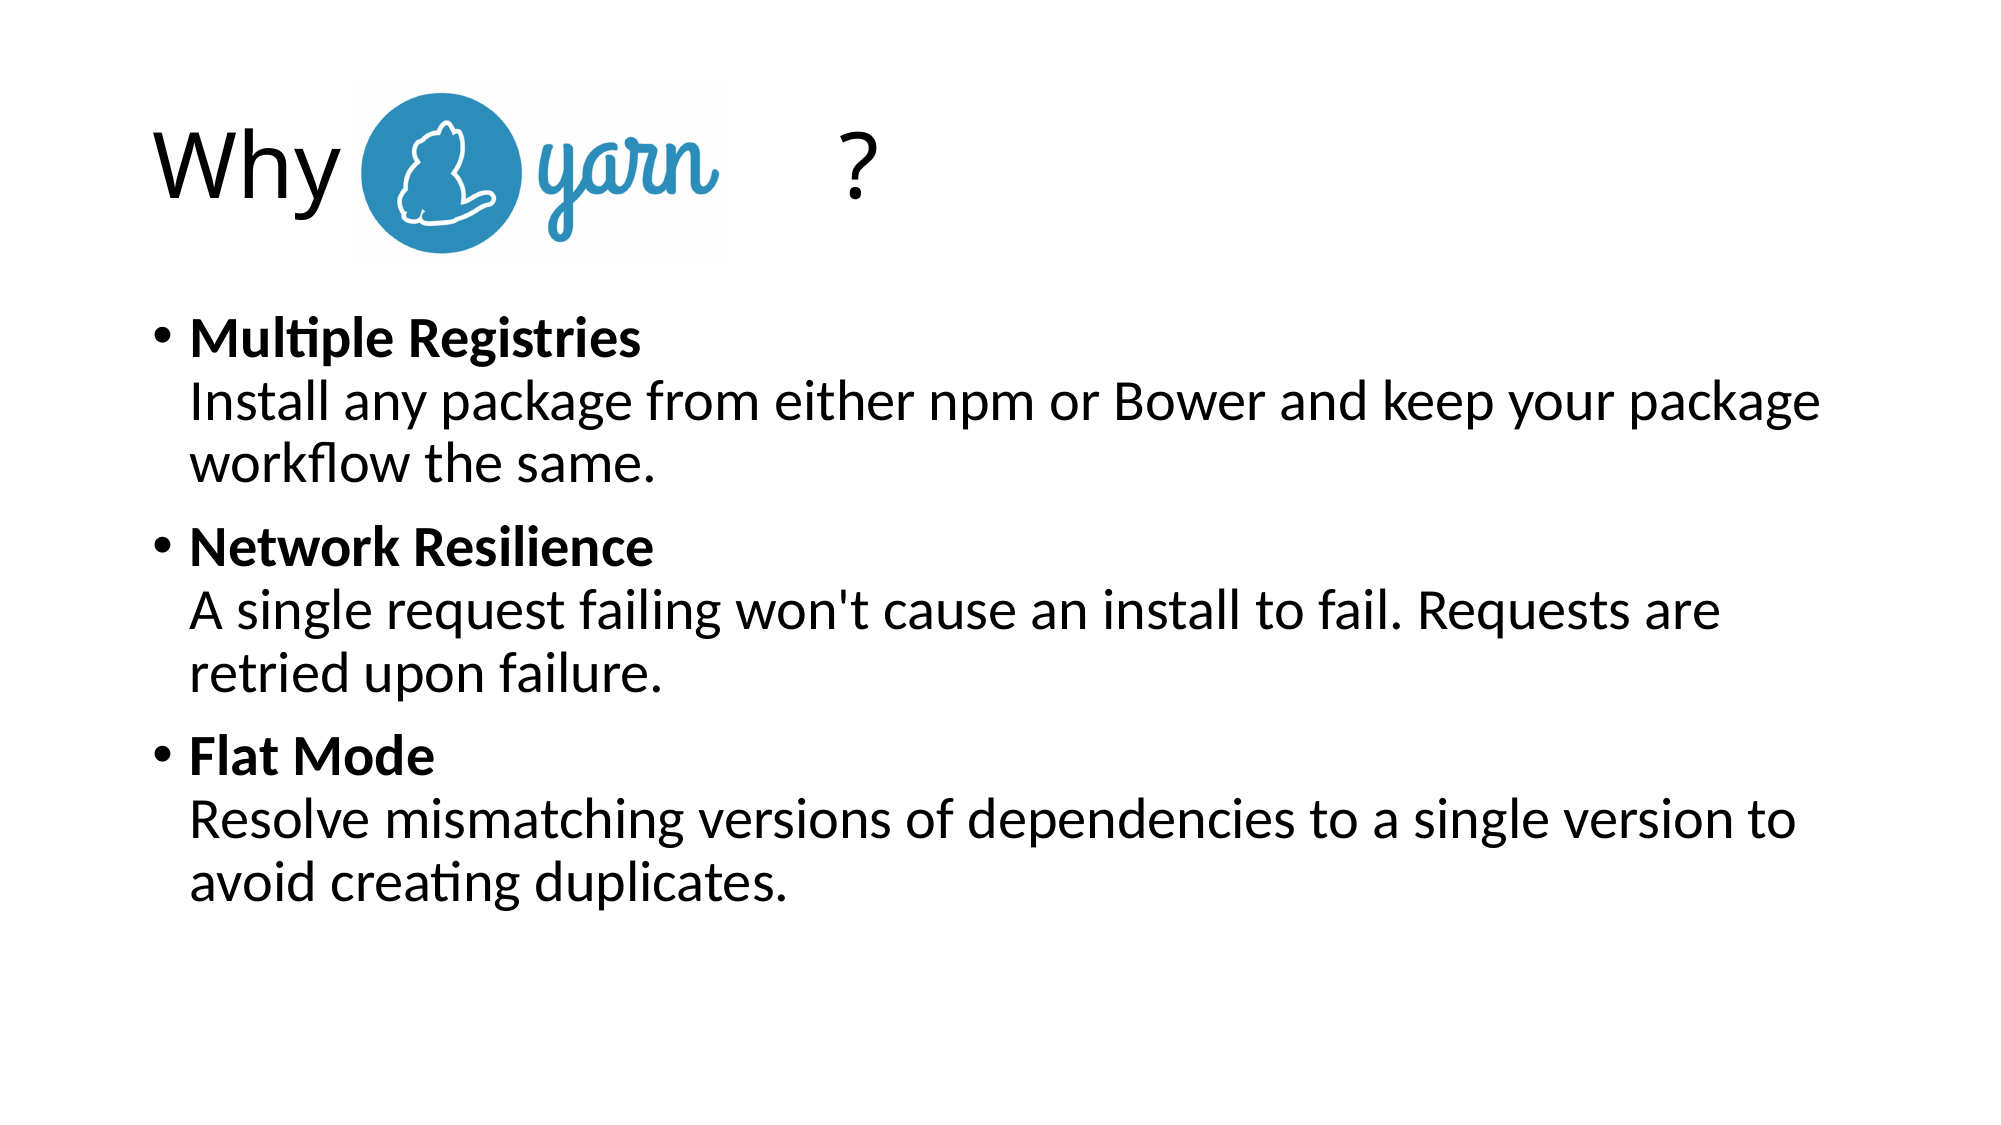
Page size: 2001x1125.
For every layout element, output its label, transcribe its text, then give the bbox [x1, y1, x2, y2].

list Multiple Registries Install any package from either npm or Bower and keep your package workflow the same. Network Resilience A single request failing won't cause an install to fail. Requests are retried upon failure. Flat Mode Resolve mismatching versions of dependencies to a single version to avoid creating duplicates. [137, 299, 1863, 1014]
picture [354, 80, 726, 266]
title Why ? [137, 59, 1863, 278]
